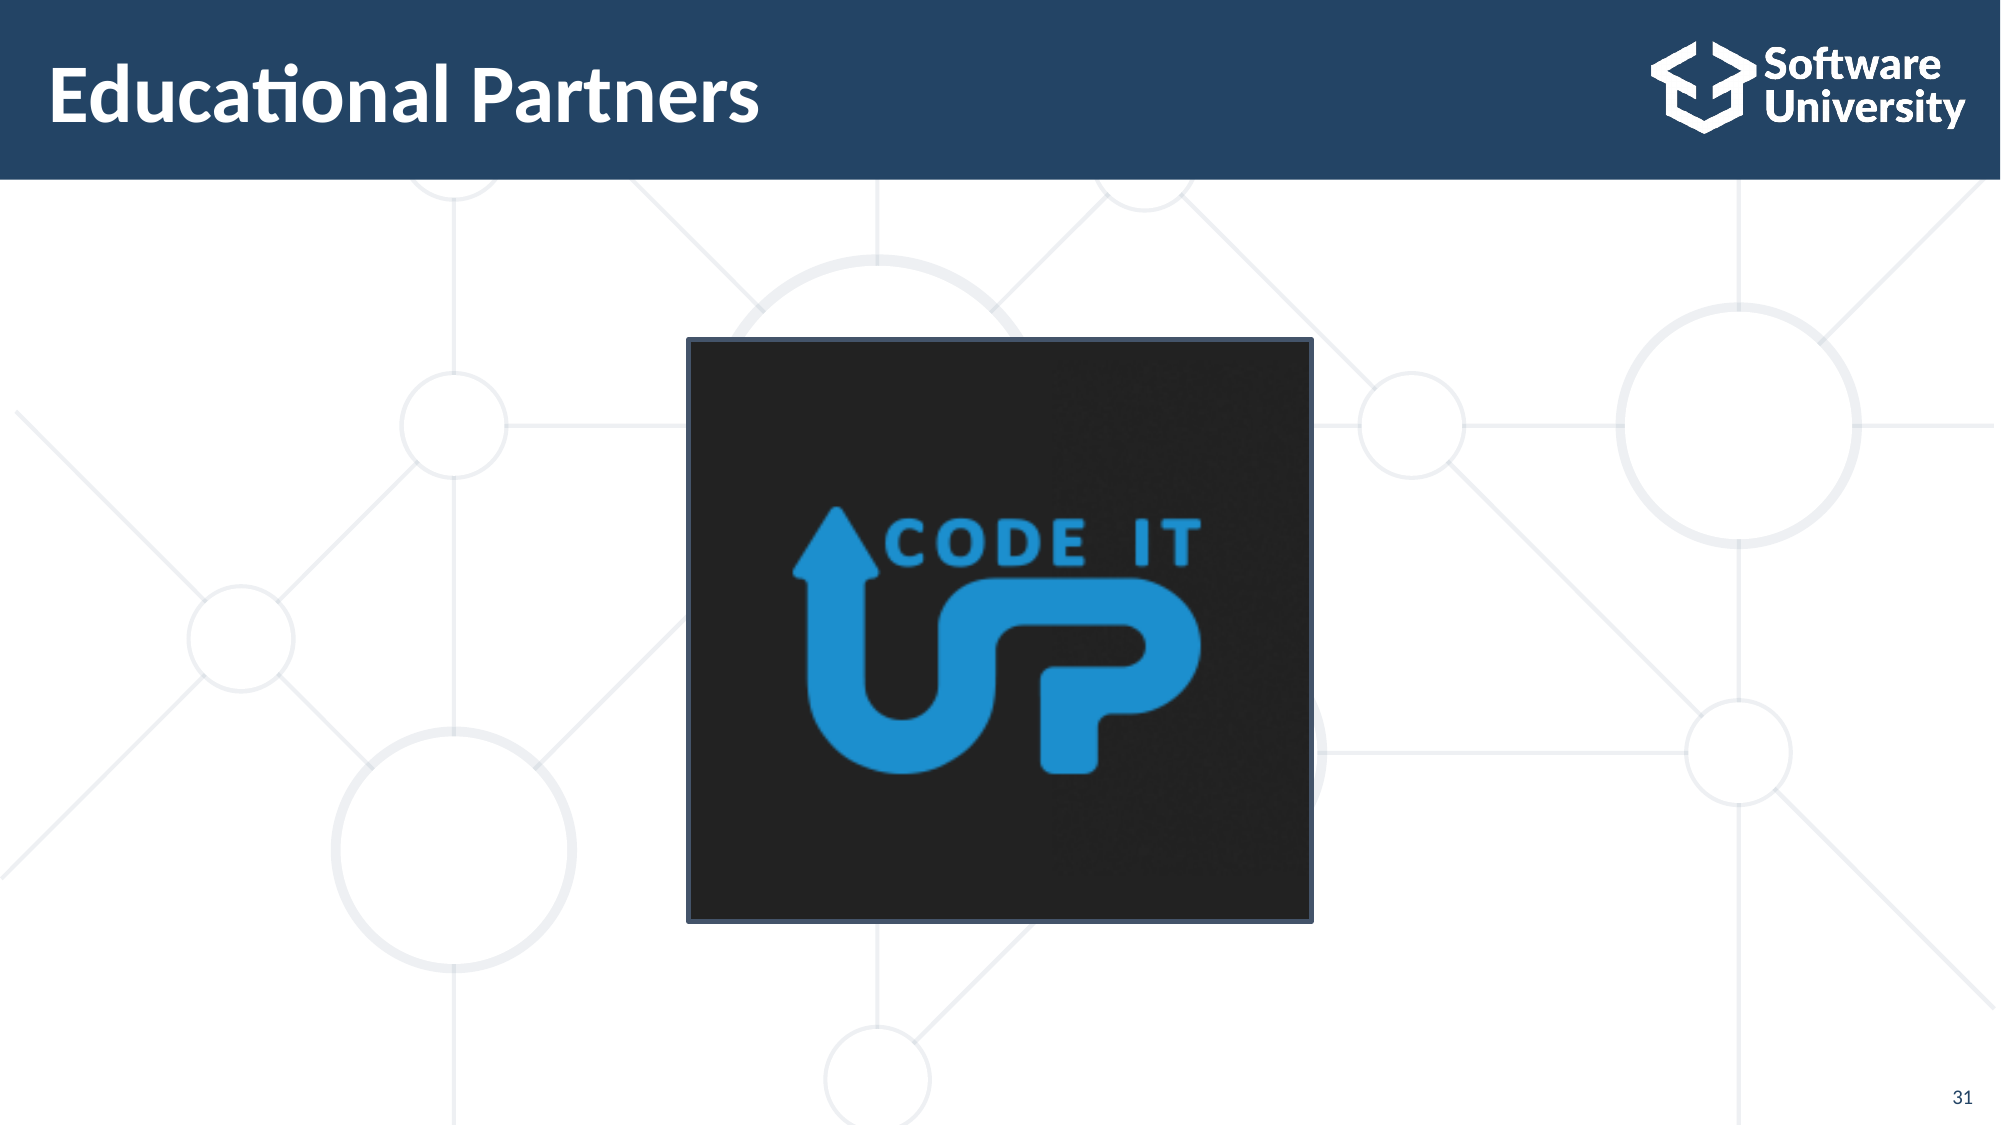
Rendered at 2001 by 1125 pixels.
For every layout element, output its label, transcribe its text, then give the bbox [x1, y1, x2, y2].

picture [690, 341, 1310, 920]
picture [1651, 41, 1966, 134]
title Educational Partners [31, 16, 1625, 162]
slide_number 31 [1927, 1067, 1989, 1117]
